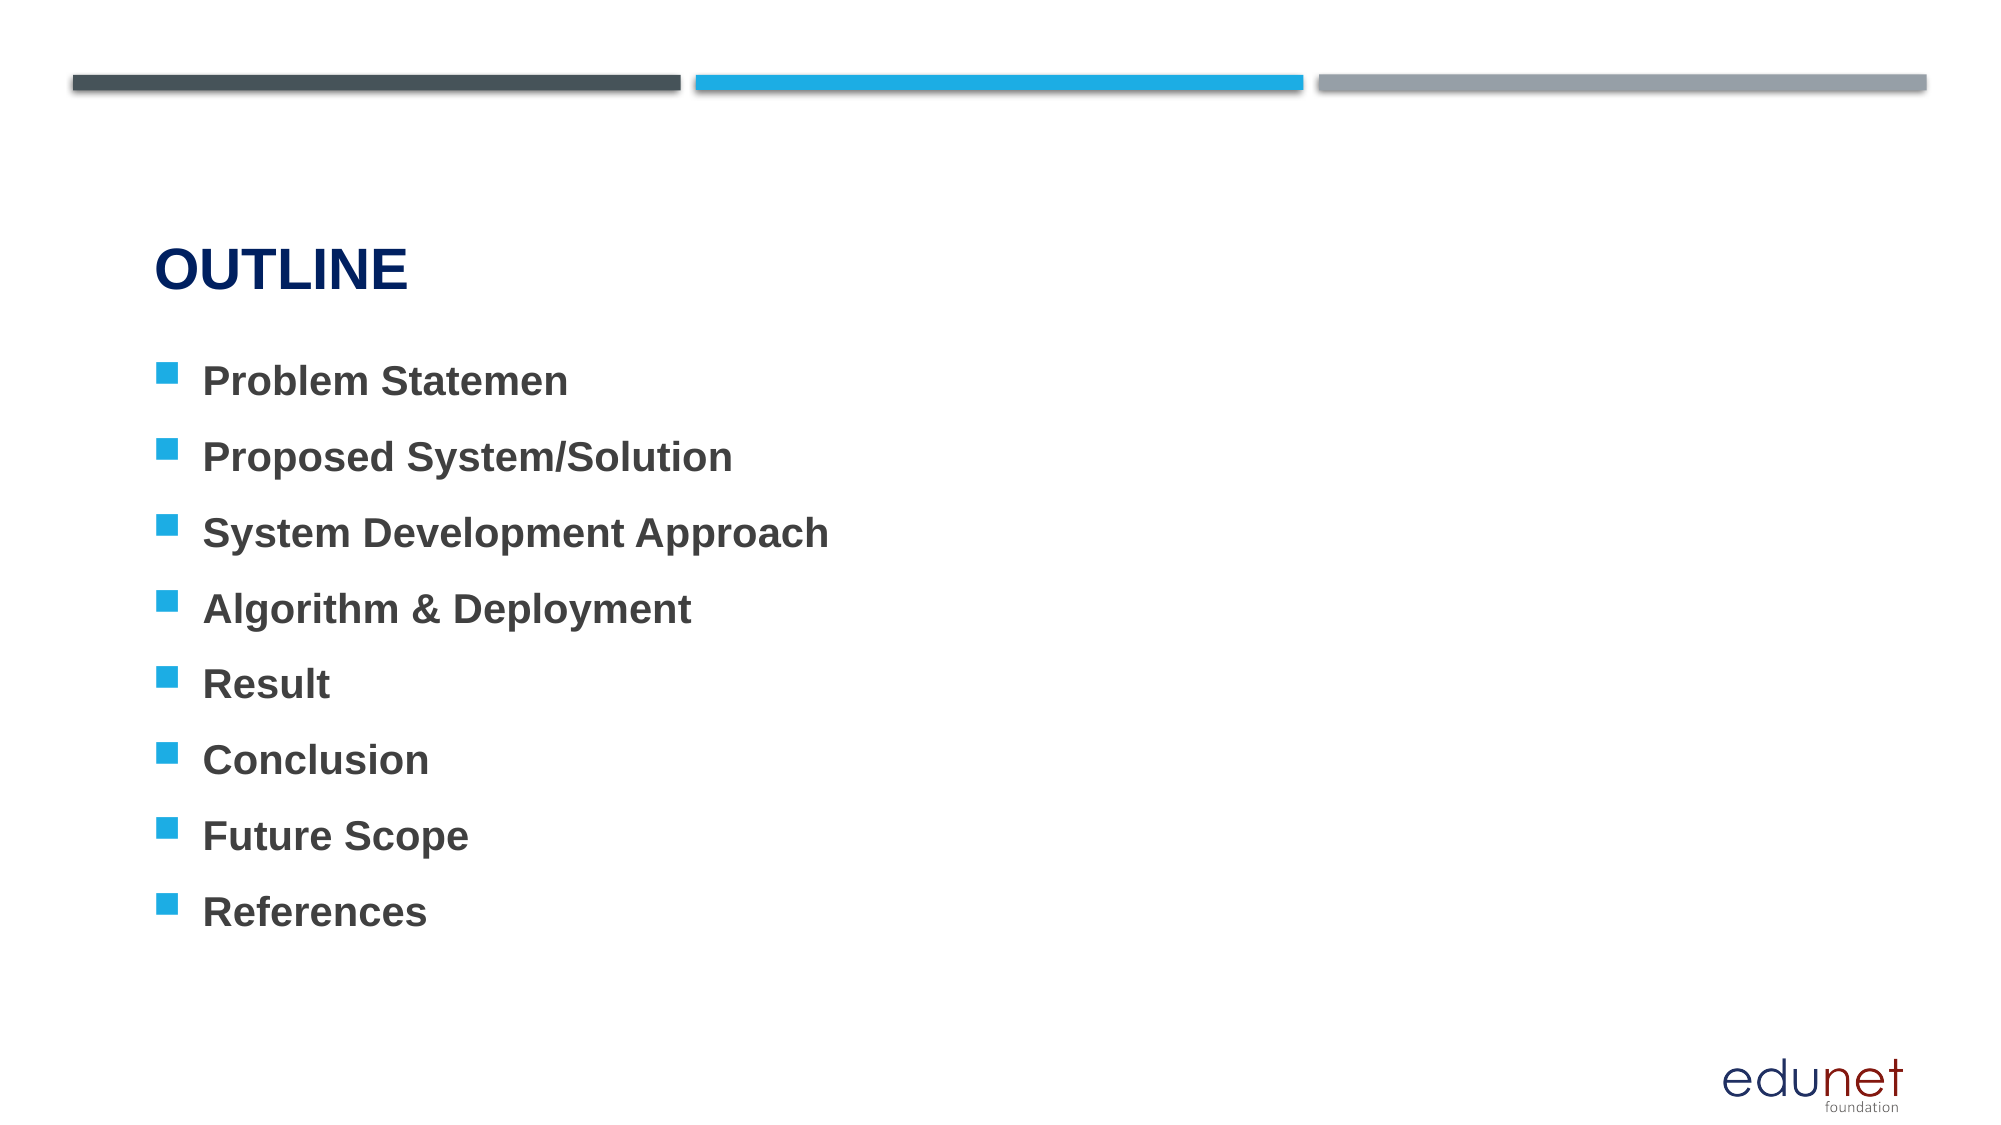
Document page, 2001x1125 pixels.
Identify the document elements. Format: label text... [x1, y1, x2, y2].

list Problem Statemen Proposed System/Solution System Development Approach Algorithm & Deployment Result Conclusion Future Scope References [137, 265, 1945, 1125]
title OUTLINE [139, 91, 1865, 265]
